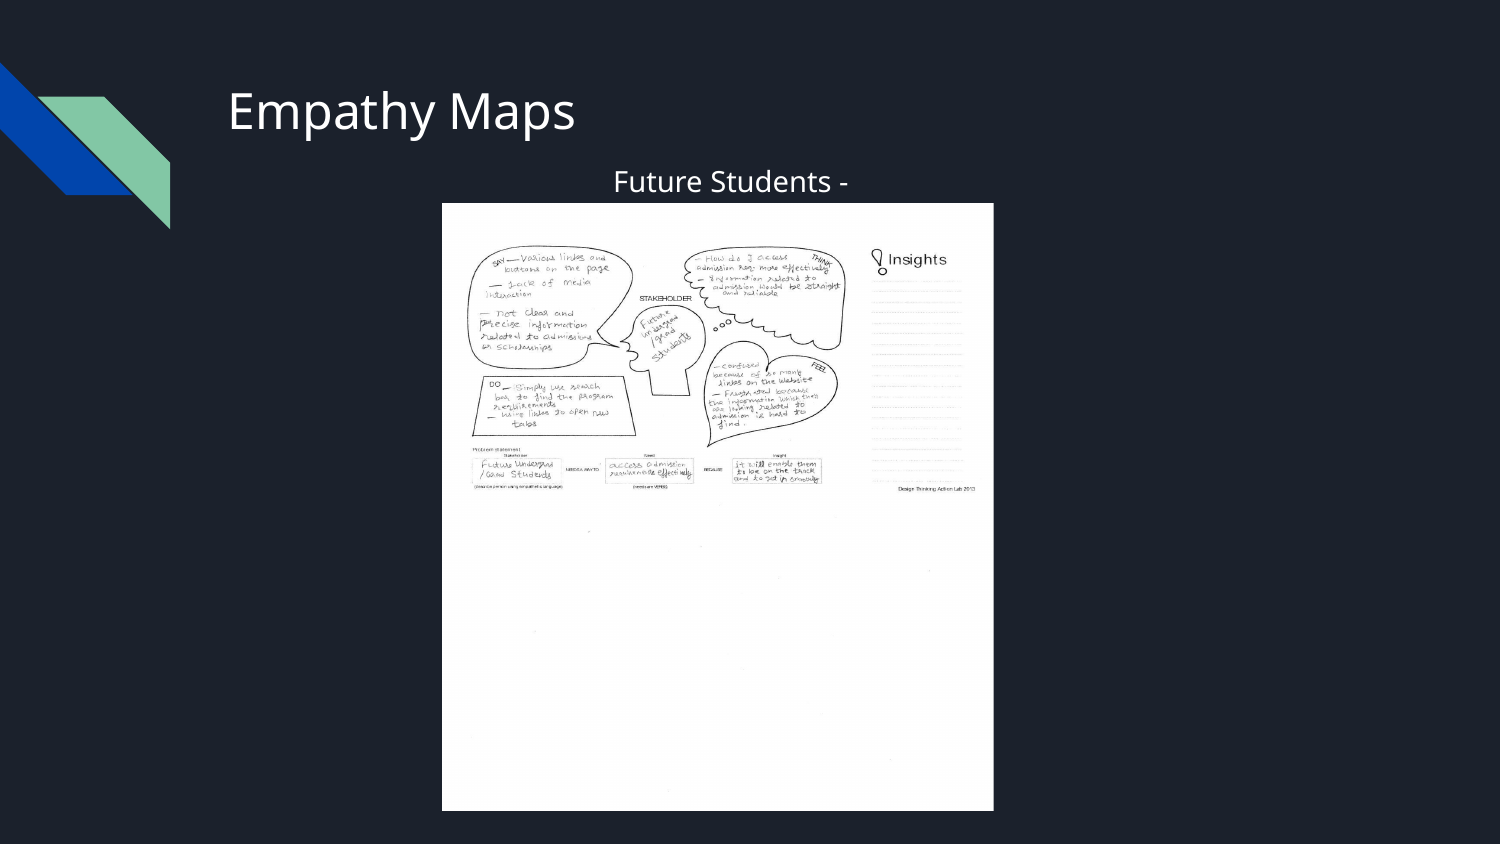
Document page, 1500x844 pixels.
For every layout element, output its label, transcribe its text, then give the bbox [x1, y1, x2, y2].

list Future Students - Ali [598, 142, 902, 201]
title Empathy Maps [212, 64, 1368, 215]
picture [441, 203, 994, 832]
